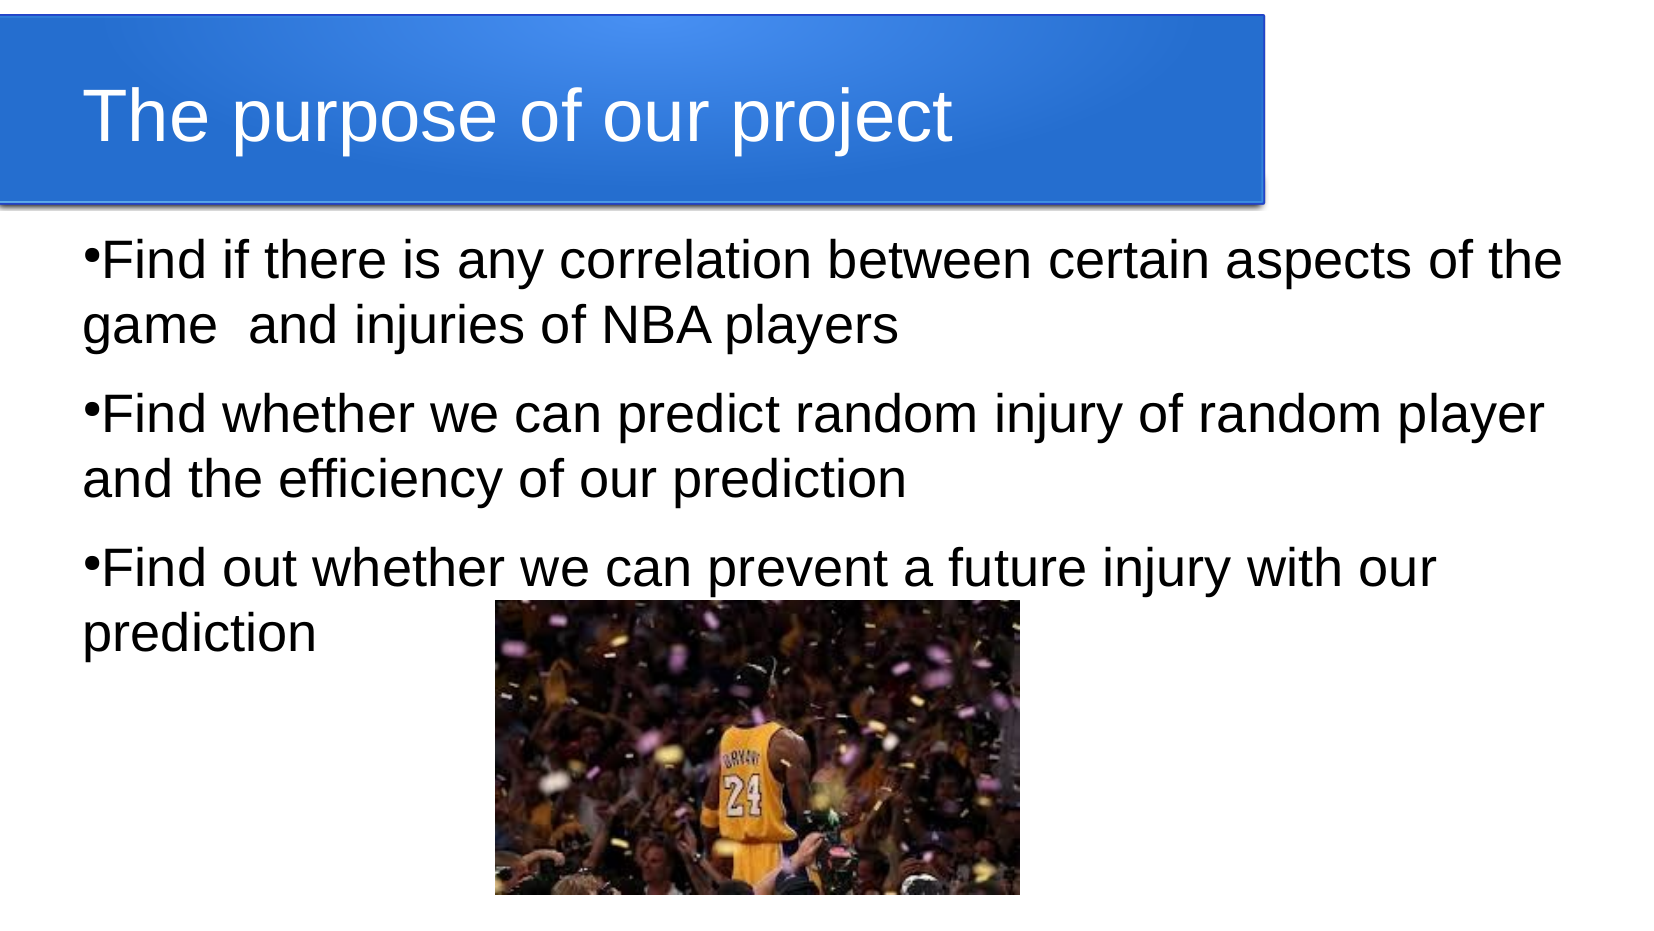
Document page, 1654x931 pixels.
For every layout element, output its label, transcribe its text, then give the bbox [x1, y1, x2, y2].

picture [0, 13, 1269, 211]
list Find if there is any correlation between certain aspects of the game and injuries of NBA players Find whether we can predict random injury of random player and the efficiency of our prediction Find out whether we can prevent a future injury with our prediction [82, 224, 1571, 764]
title The purpose of our project [82, 35, 1235, 189]
picture [494, 599, 1020, 895]
